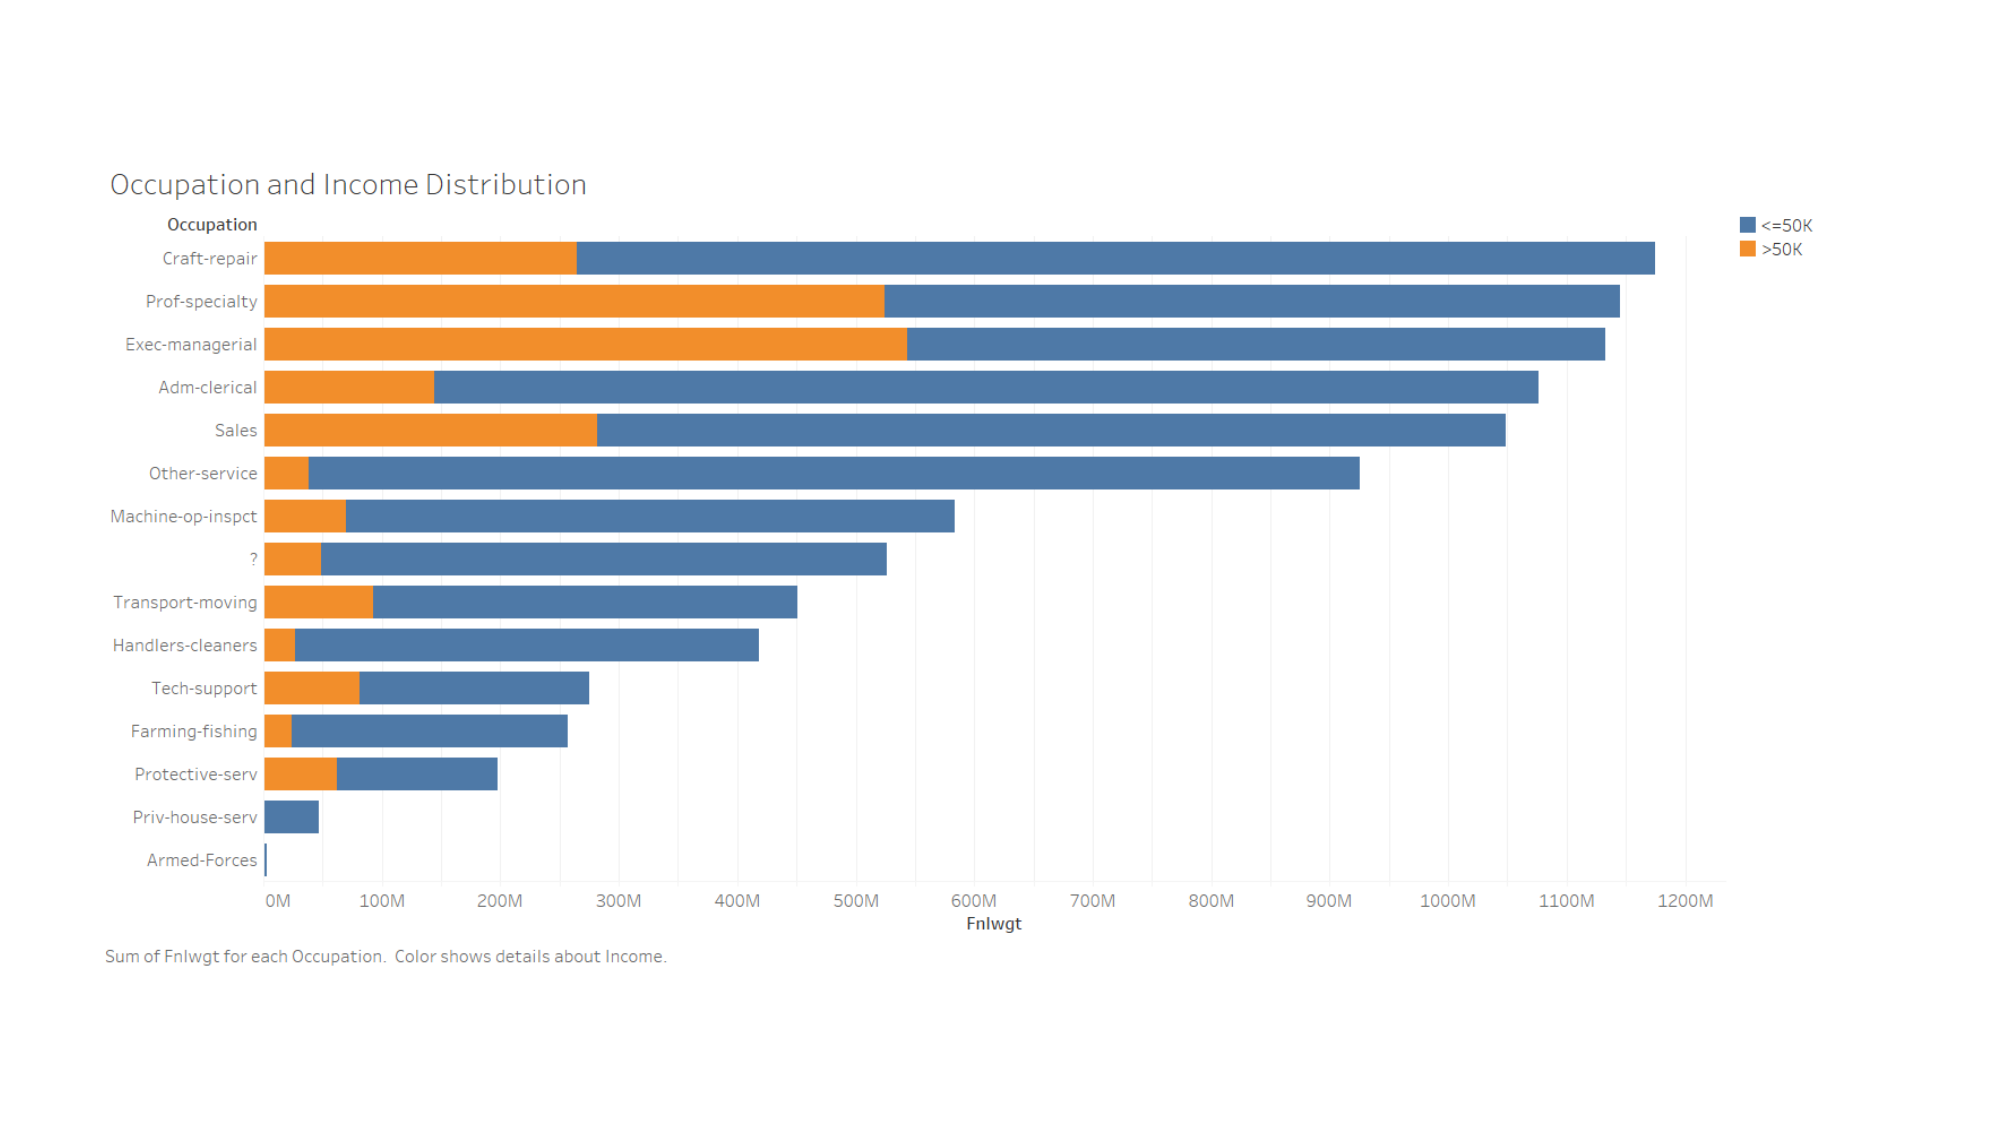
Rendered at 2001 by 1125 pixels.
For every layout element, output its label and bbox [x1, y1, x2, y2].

list [105, 157, 1895, 968]
